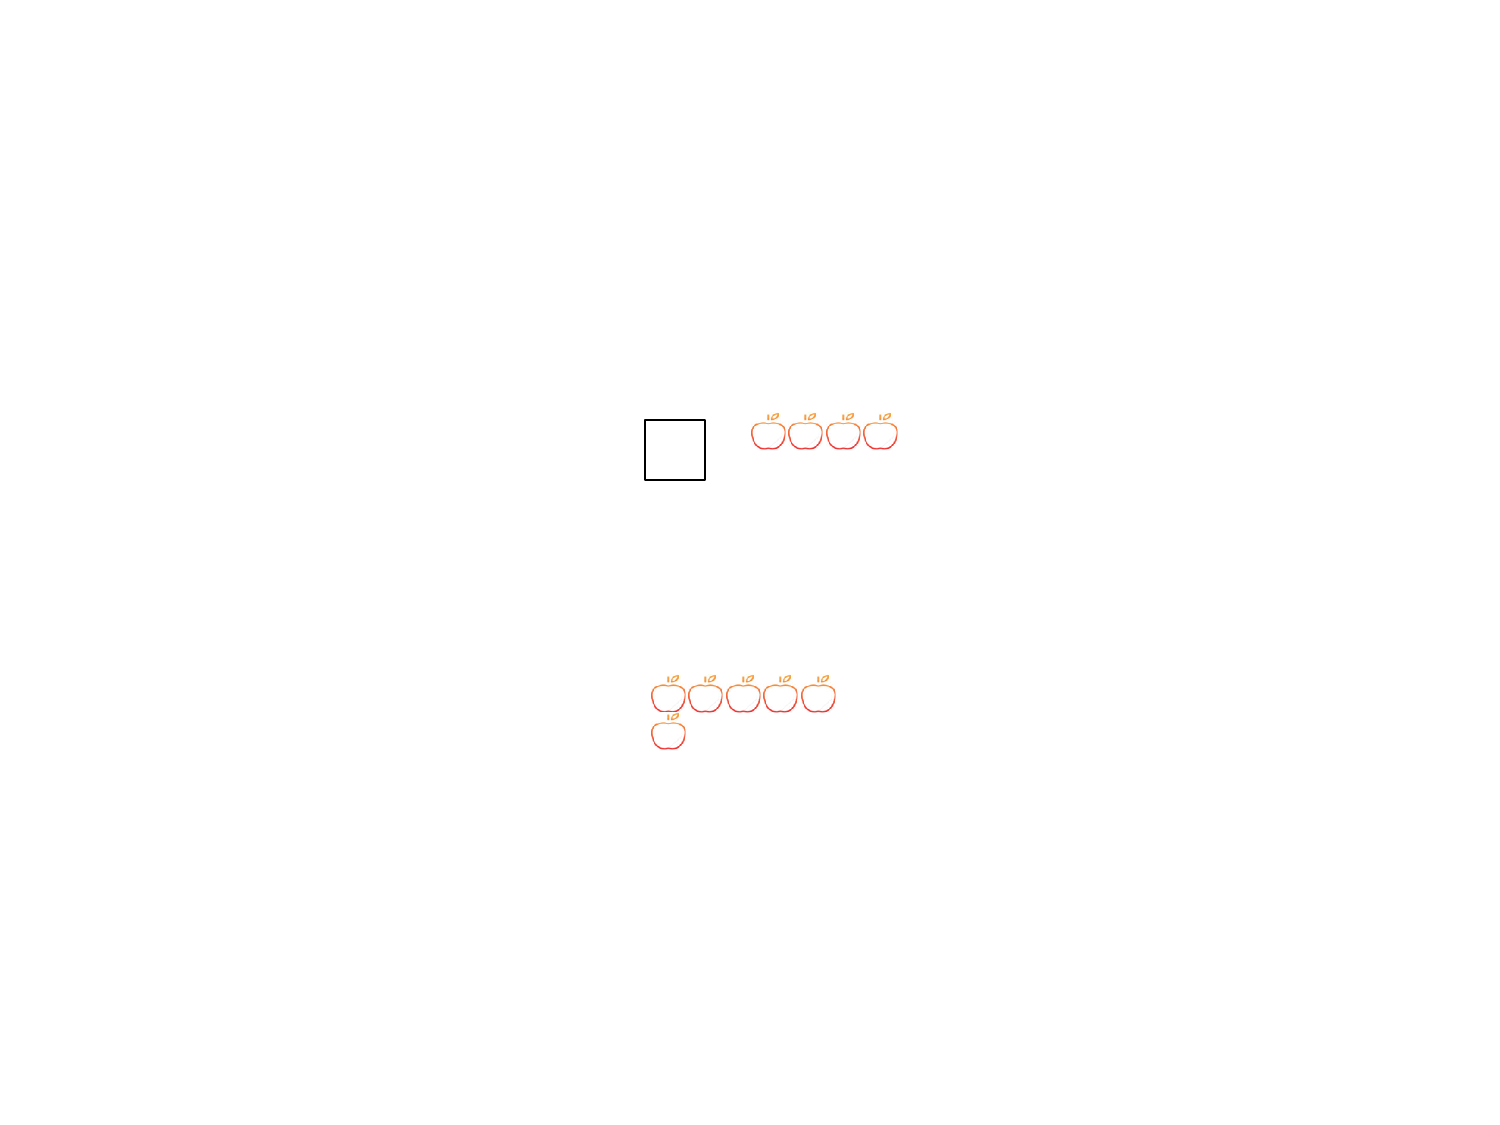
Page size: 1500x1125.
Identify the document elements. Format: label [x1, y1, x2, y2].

picture [649, 674, 838, 751]
text_box [644, 419, 705, 480]
picture [749, 412, 901, 451]
